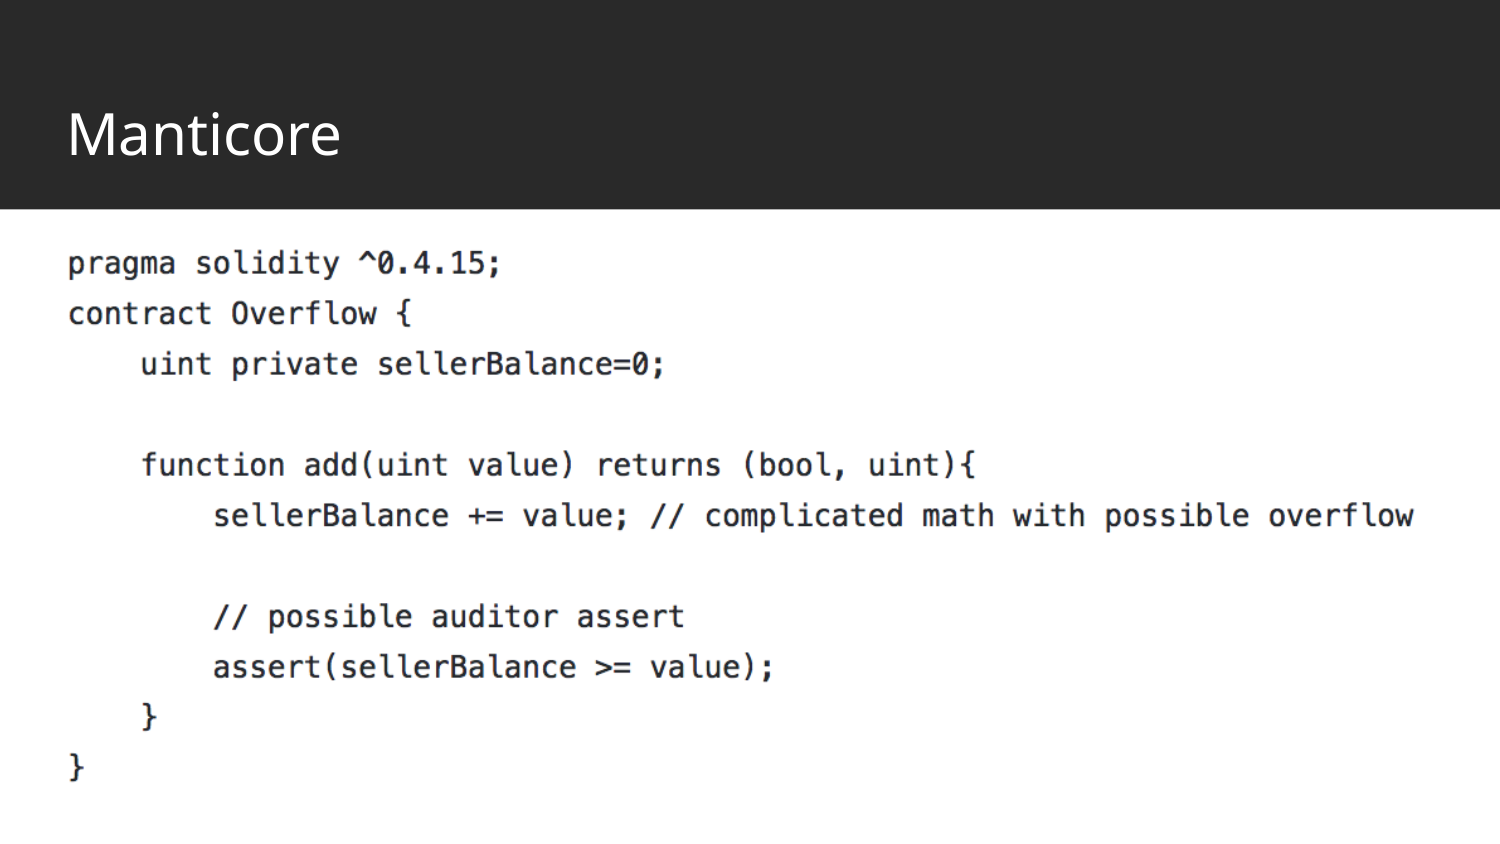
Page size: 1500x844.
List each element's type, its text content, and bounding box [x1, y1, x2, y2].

picture [50, 246, 1436, 794]
title Manticore [51, 82, 1449, 185]
